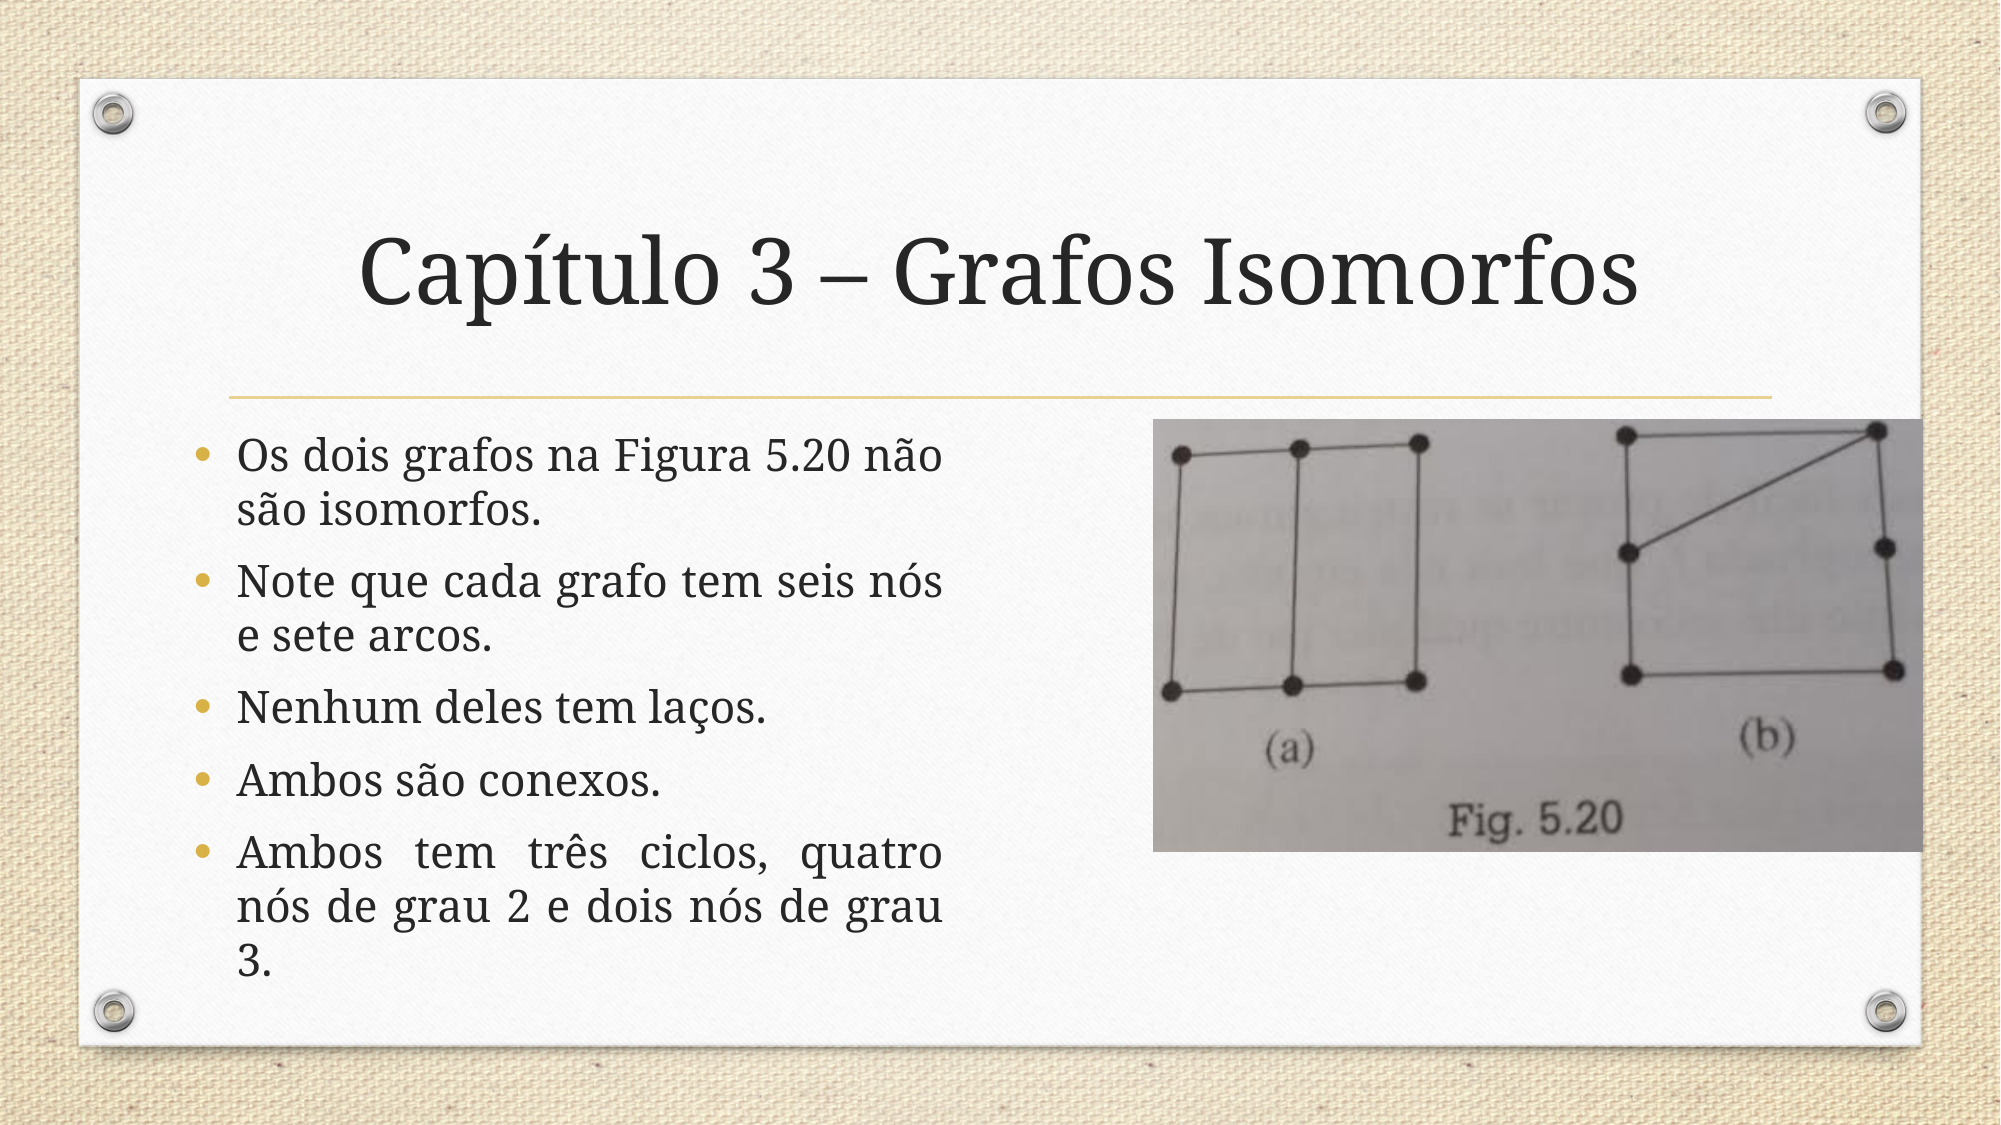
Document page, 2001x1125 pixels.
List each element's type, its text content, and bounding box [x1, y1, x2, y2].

picture [0, 0, 2001, 1125]
list Os dois grafos na Figura 5.20 não são isomorfos. Note que cada grafo tem seis nós e sete arcos. Nenhum deles tem laços. Ambos são conexos. Ambos tem três ciclos, quatro nós de grau 2 e dois nós de grau 3. [178, 419, 960, 993]
title Capítulo 3 – Grafos Isomorfos [212, 161, 1788, 375]
